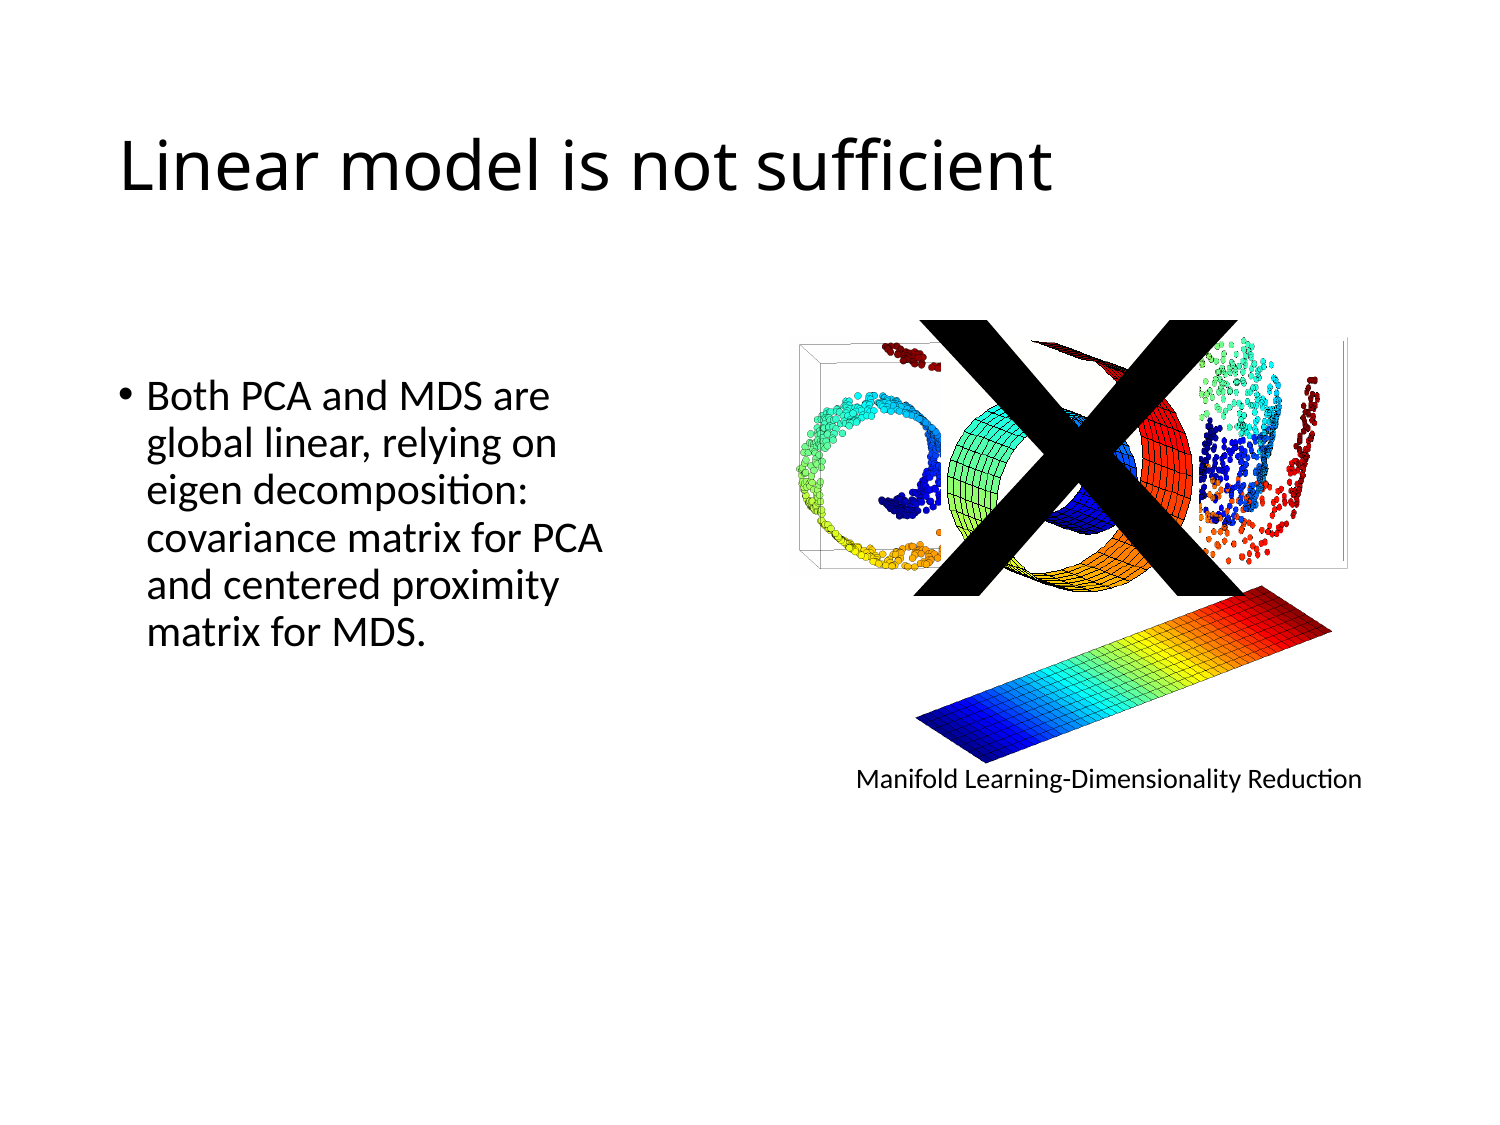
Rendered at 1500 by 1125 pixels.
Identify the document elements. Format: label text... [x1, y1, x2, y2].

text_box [904, 337, 1334, 770]
text_box Manifold Learning-Dimensionality Reduction [841, 753, 1379, 836]
list Both PCA and MDS are global linear, relying on eigen decomposition: covariance matrix for PCA and centered proximity matrix for MDS. [103, 365, 678, 901]
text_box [1334, 337, 1348, 578]
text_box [789, 337, 904, 578]
title Linear model is not sufficient [103, 59, 1397, 278]
